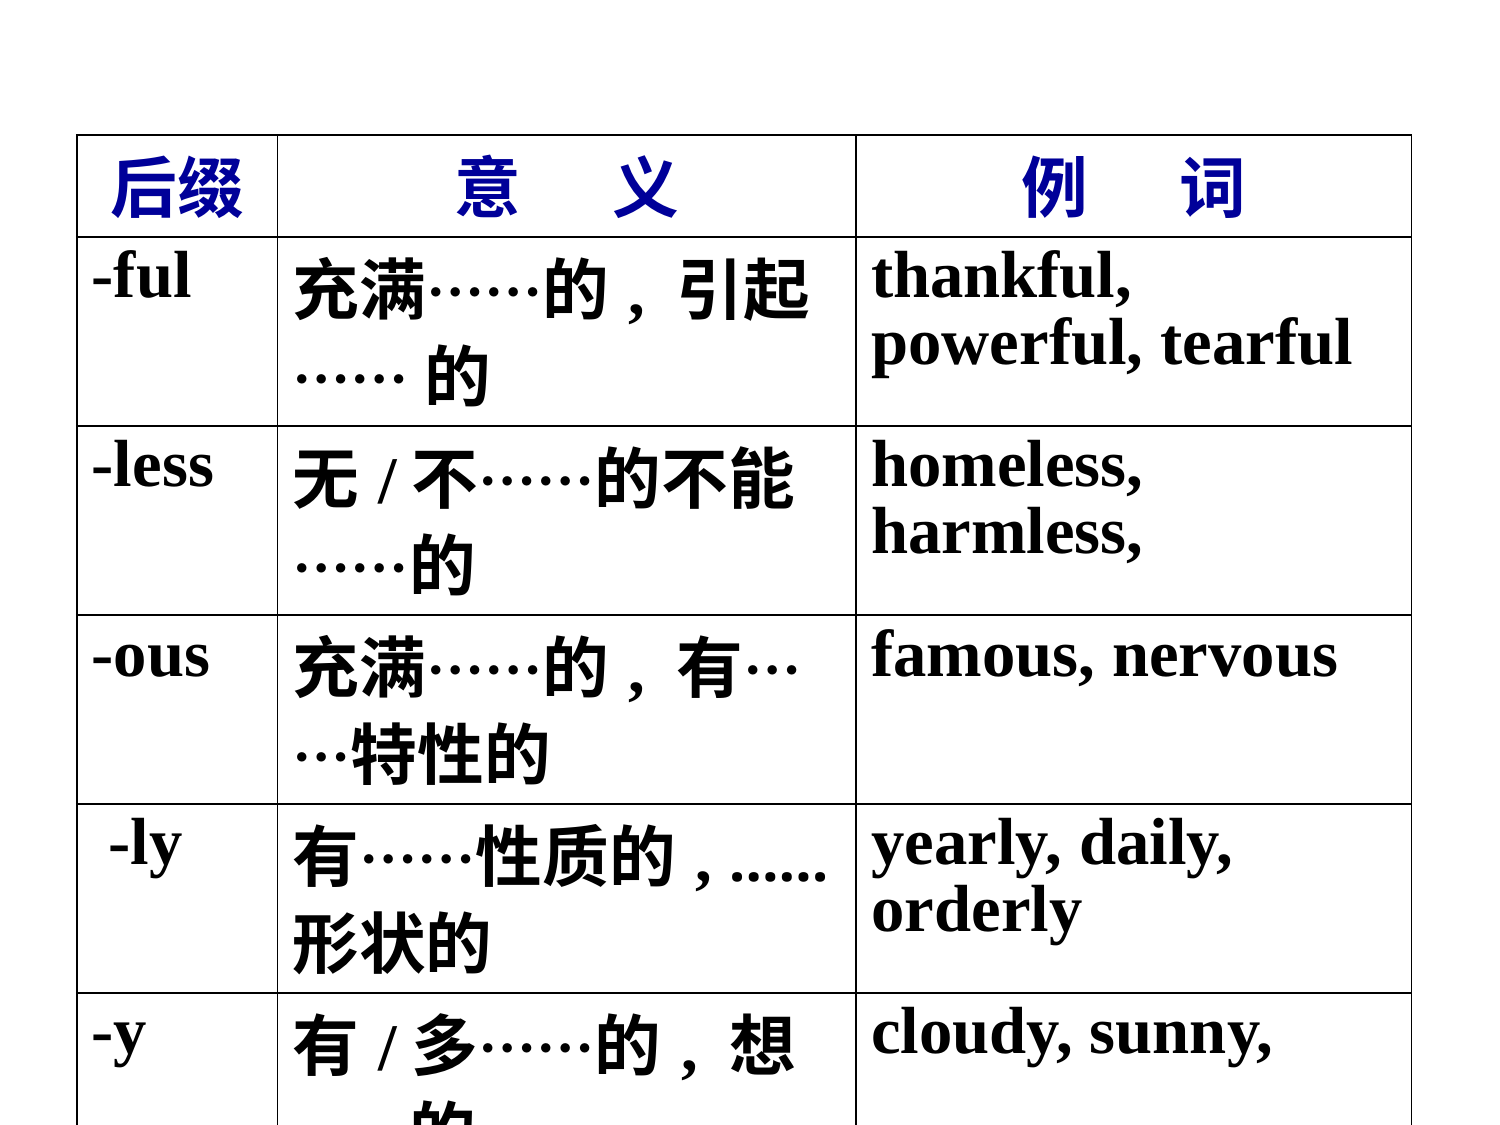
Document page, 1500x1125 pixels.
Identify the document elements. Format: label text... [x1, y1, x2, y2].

table_cell yearly, daily, orderly [857, 805, 1411, 992]
table_cell famous, nervous [857, 616, 1411, 803]
table_header 例 词 [857, 136, 1411, 236]
table_cell 有/多……的, 想……的 [278, 994, 855, 1125]
table_cell -ful [78, 238, 277, 425]
table_cell homeless, harmless, [857, 427, 1411, 614]
table_cell cloudy, sunny, [857, 994, 1411, 1125]
table_cell 无/不……的不能……的 [278, 427, 855, 614]
table_cell 有……性质的, ……形状的 [278, 805, 855, 992]
table_cell thankful, powerful, tearful [857, 238, 1411, 425]
table_cell -ous [78, 616, 277, 803]
table_cell -y [78, 994, 277, 1125]
table_cell 充满……的, 引起…… 的 [278, 238, 855, 425]
table_cell -less [78, 427, 277, 614]
table_cell 充满……的, 有……特性的 [278, 616, 855, 803]
table_cell -ly [78, 805, 277, 992]
table_header 意 义 [278, 136, 855, 236]
table_header 后缀 [78, 136, 277, 236]
